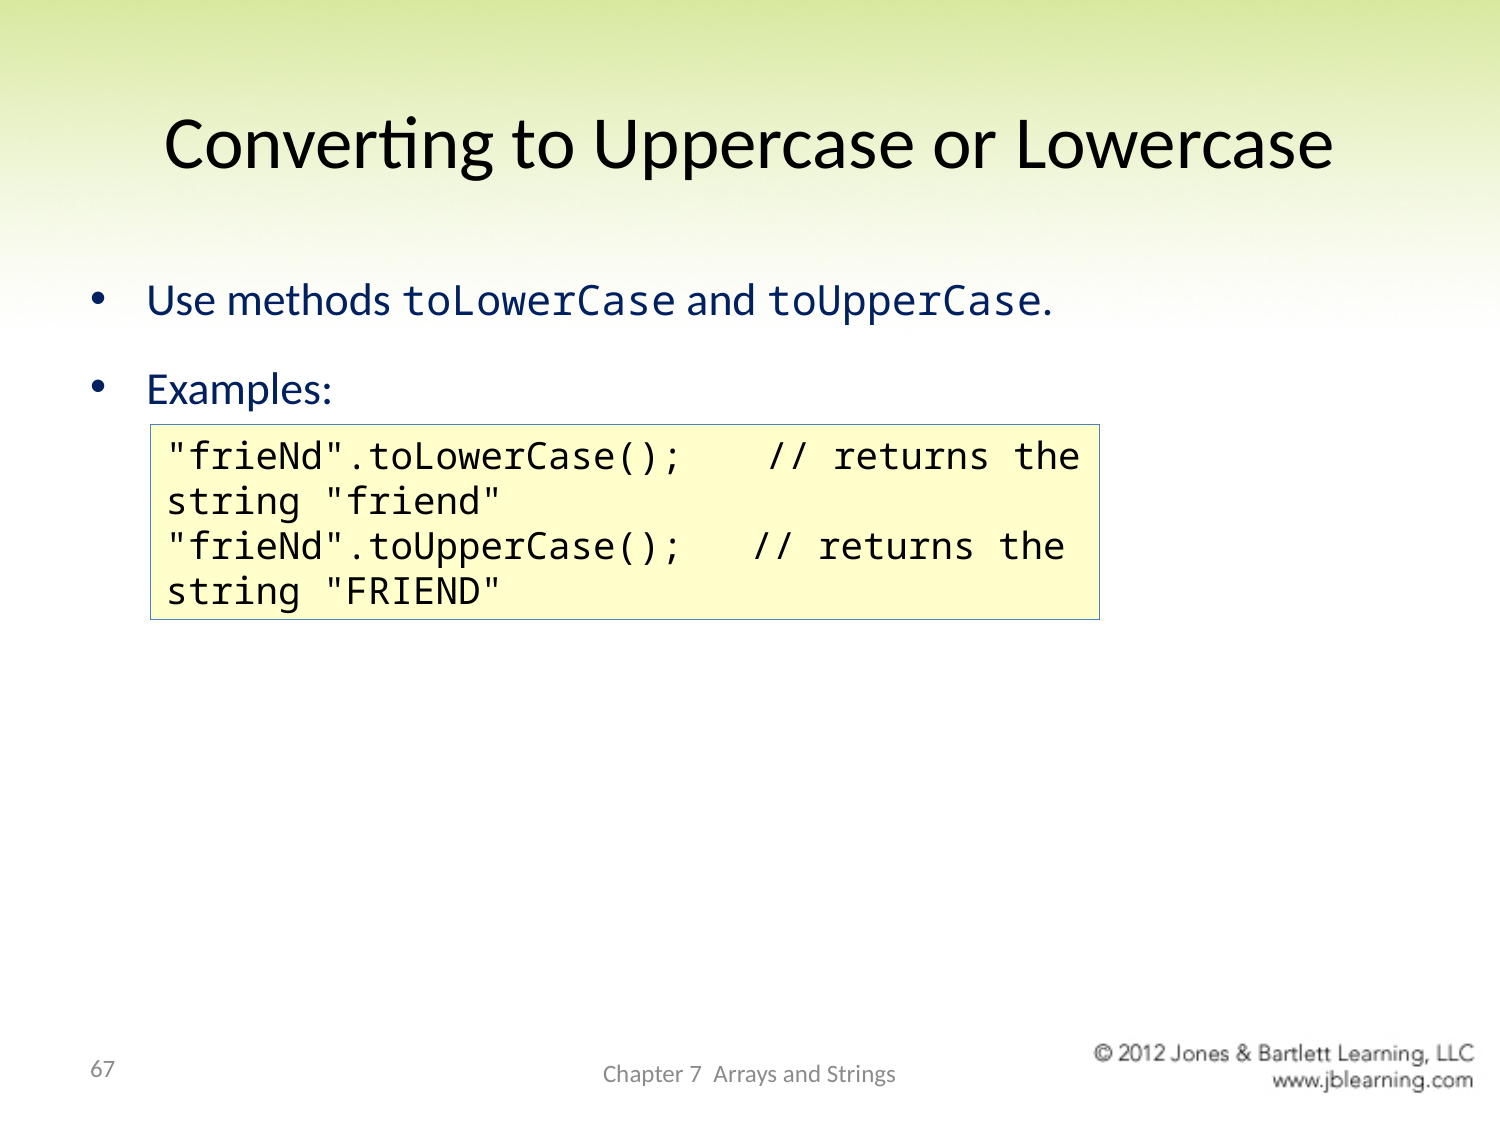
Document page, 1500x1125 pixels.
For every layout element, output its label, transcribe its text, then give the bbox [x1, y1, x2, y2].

text_box "frieNd".toLowerCase(); // returns the string "friend" "frieNd".toUpperCase(); // returns the string "FRIEND" [150, 424, 1100, 620]
footer Chapter 7 Arrays and Strings [512, 1042, 988, 1103]
list Use methods toLowerCase and toUpperCase. Examples: [75, 262, 1425, 1005]
slide_number 67 [75, 1037, 425, 1098]
title Converting to Uppercase or Lowercase [75, 45, 1425, 233]
picture [0, 0, 1500, 1125]
